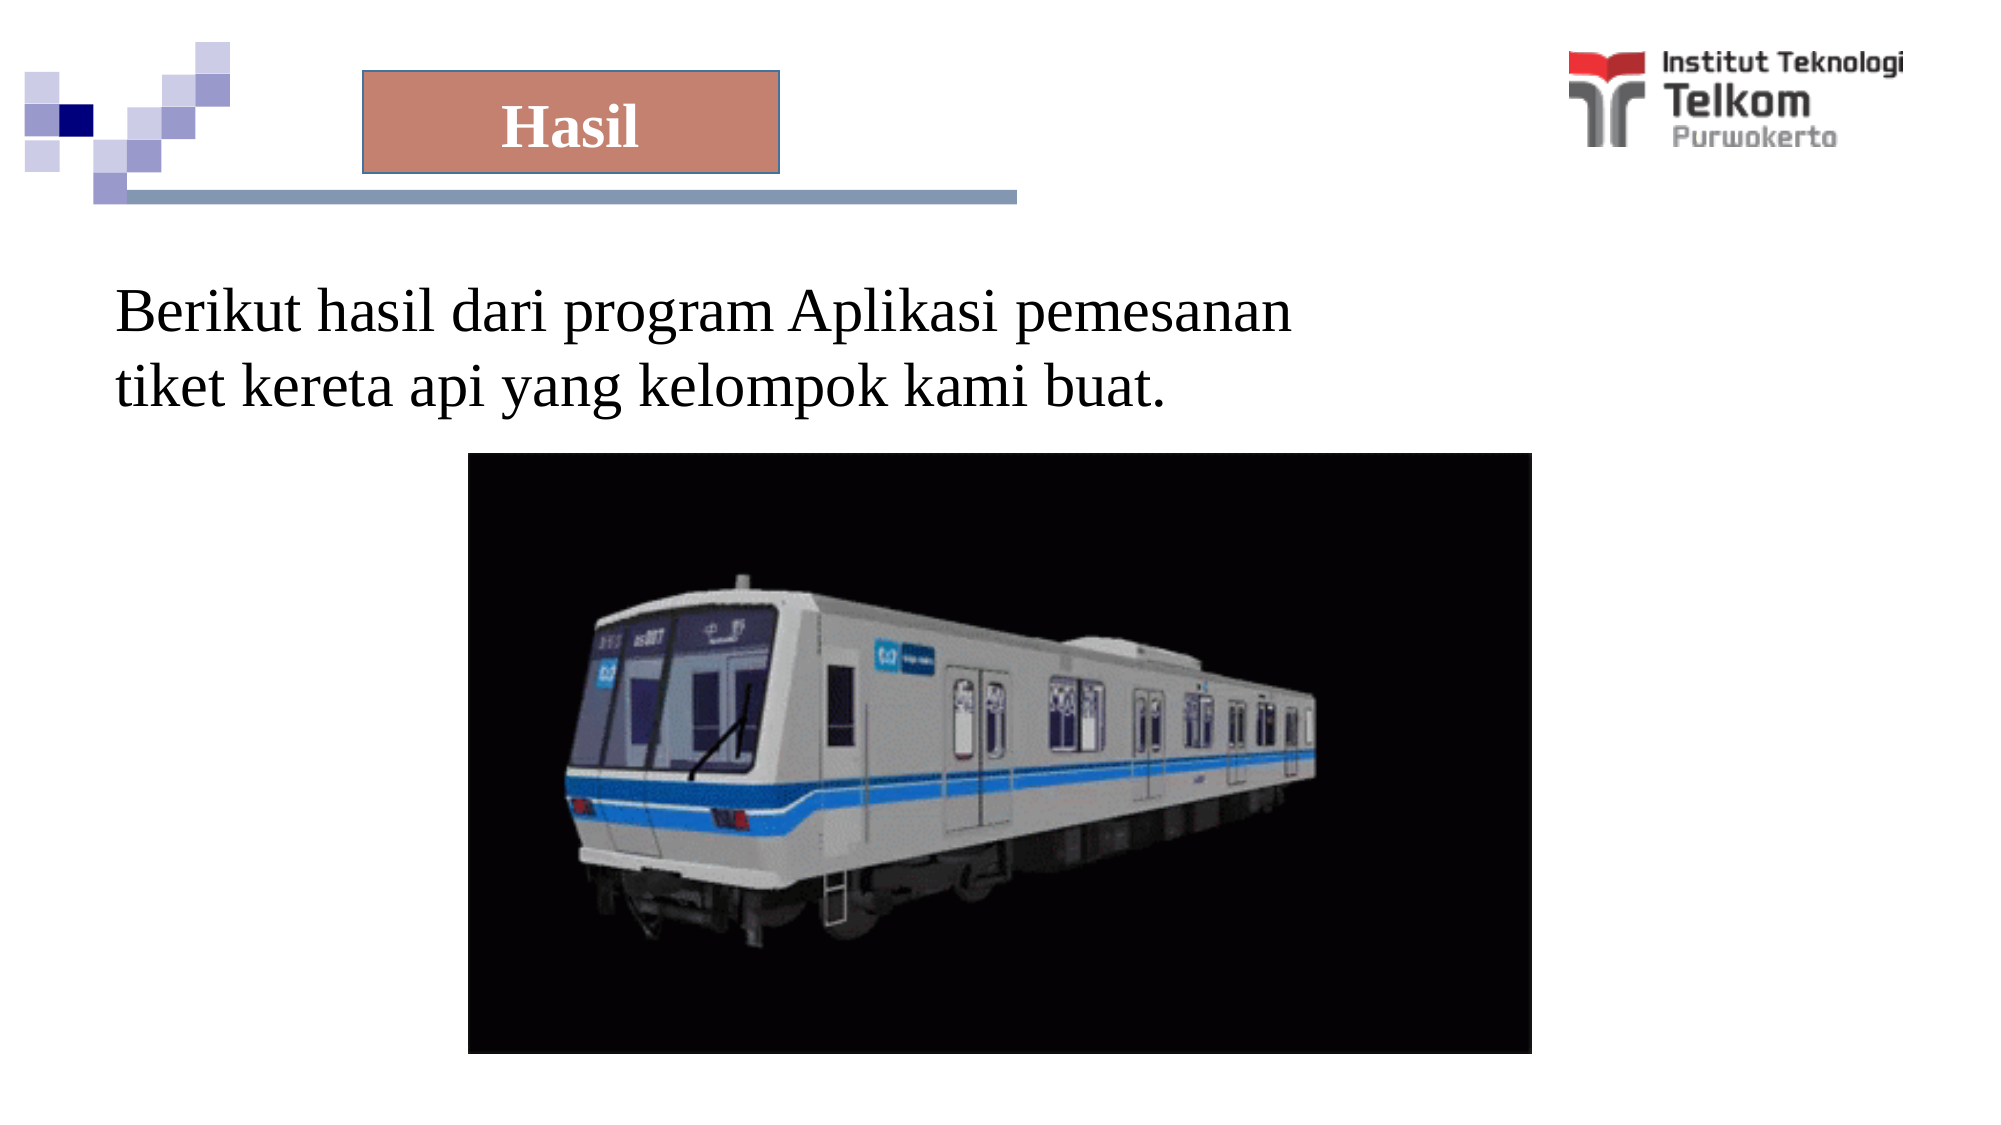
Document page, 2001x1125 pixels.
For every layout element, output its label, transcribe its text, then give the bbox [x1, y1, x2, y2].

picture [468, 453, 1532, 1054]
picture [1569, 51, 1903, 147]
text_box Hasil [362, 70, 780, 174]
text_box Berikut hasil dari program Aplikasi pemesanan tiket kereta api yang kelompok kami buat. [100, 262, 1396, 577]
